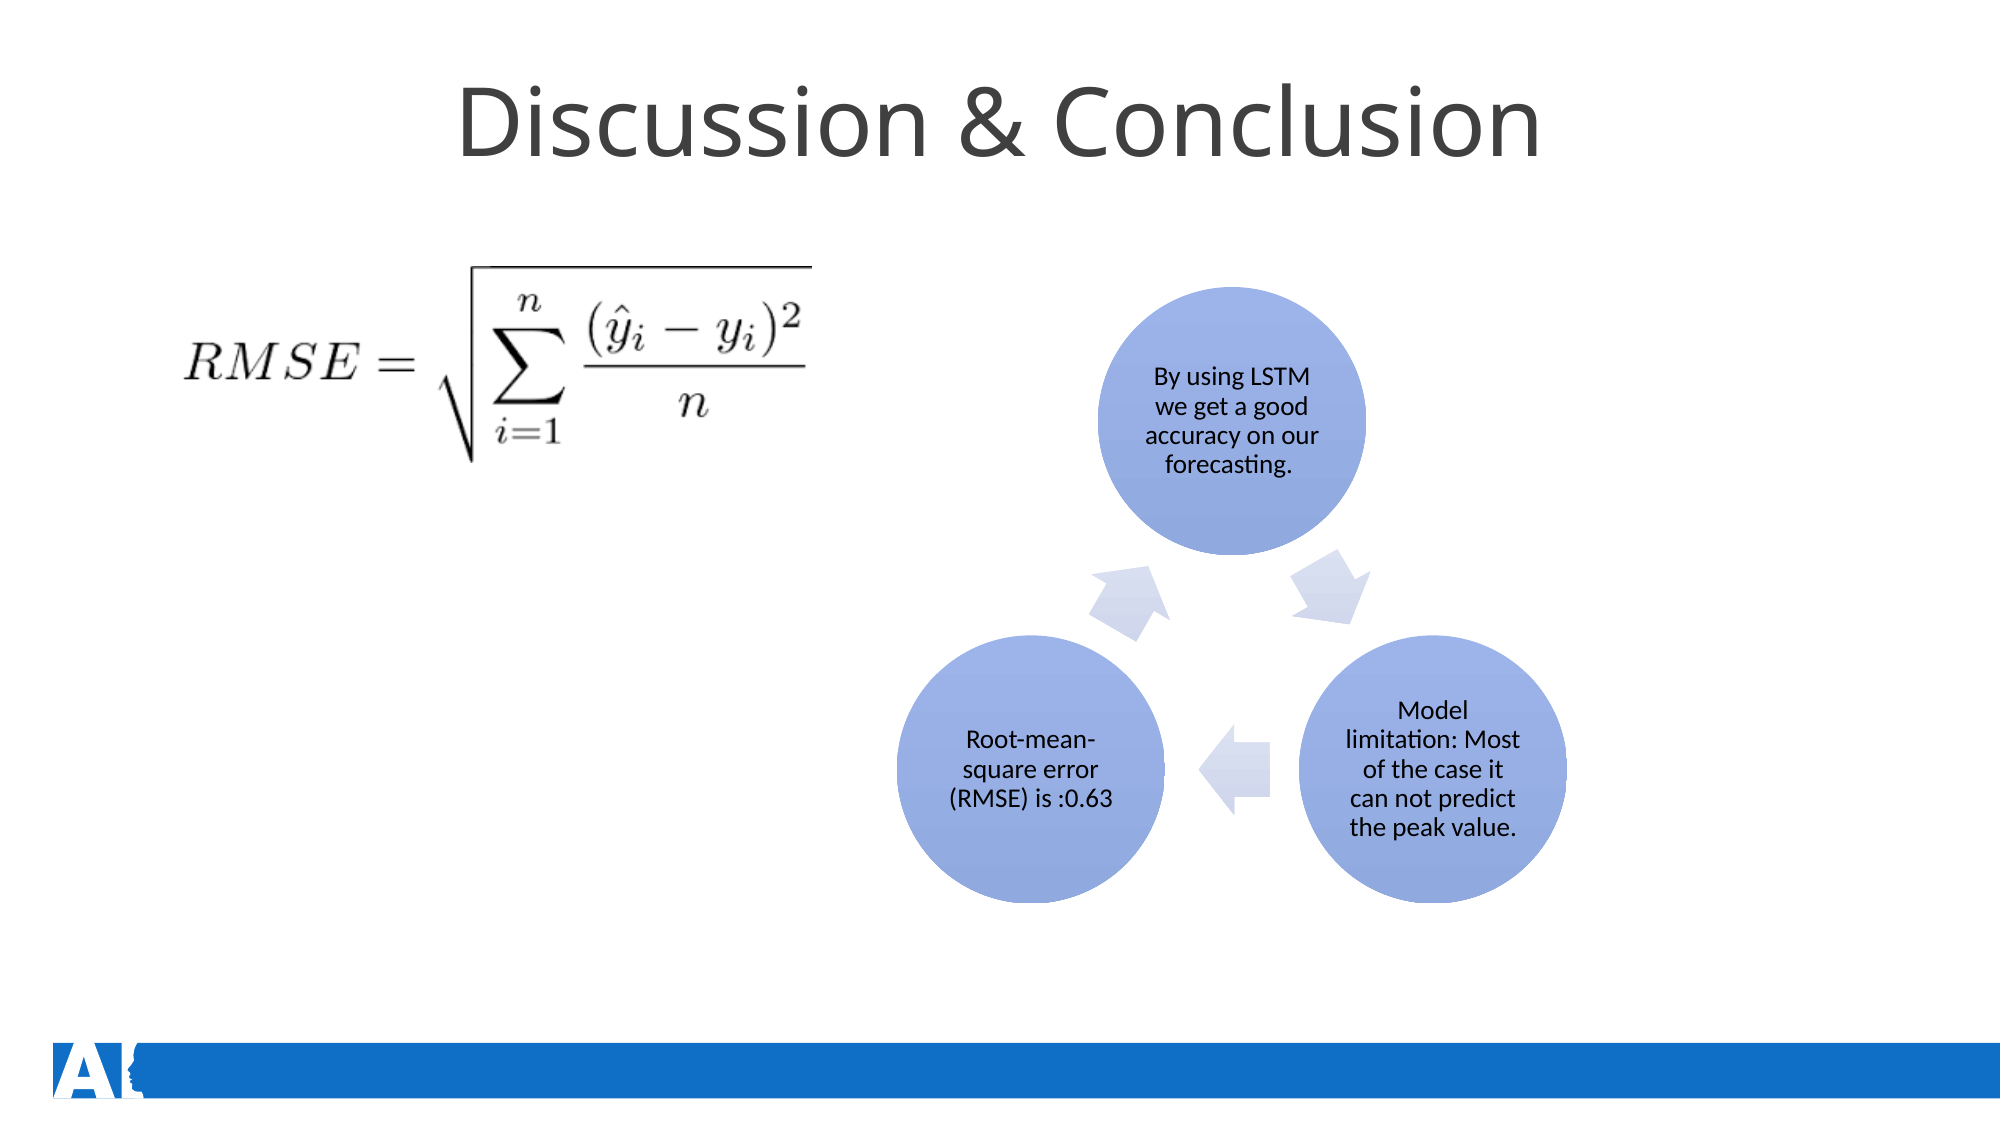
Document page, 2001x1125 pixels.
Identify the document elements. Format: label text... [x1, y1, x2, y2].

picture [183, 266, 812, 463]
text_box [682, 286, 1782, 904]
list Discussion & Conclusion [0, 52, 2000, 183]
